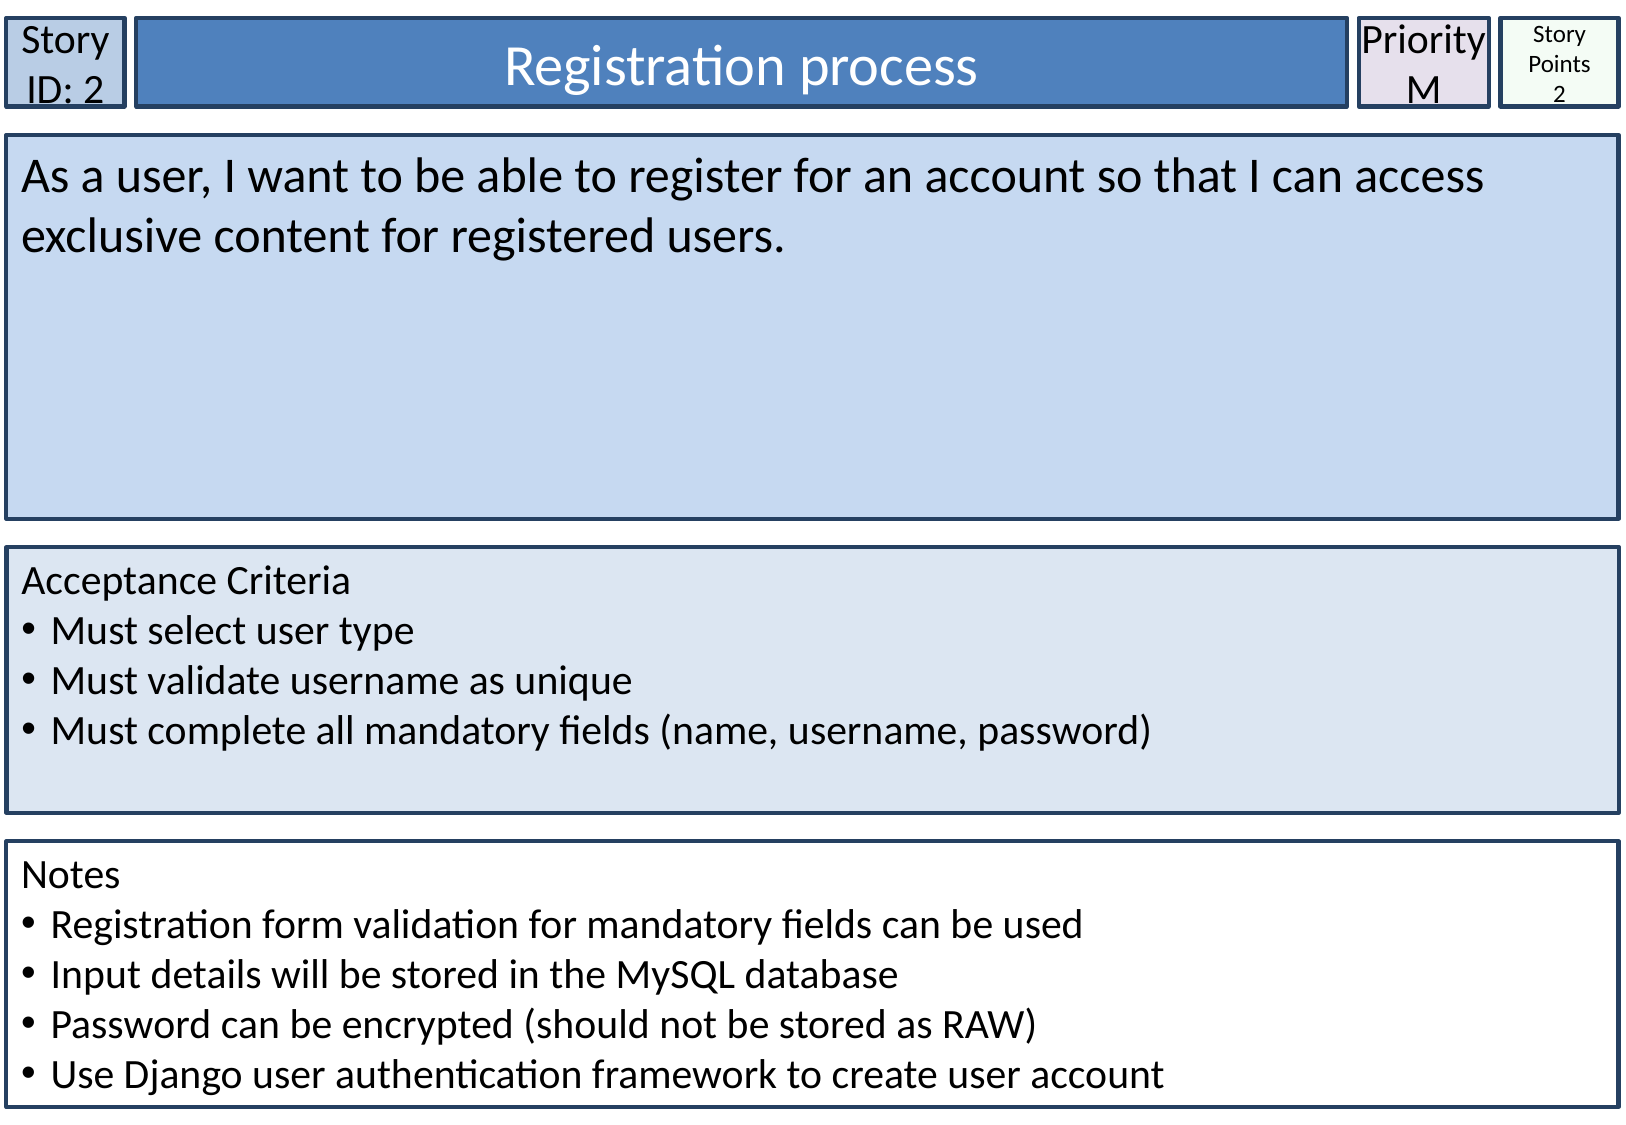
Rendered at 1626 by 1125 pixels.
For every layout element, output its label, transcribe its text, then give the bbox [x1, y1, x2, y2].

text_box As a user, I want to be able to register for an account so that I can access exclusive content for registered users. [4, 133, 1621, 521]
text_box Priority M [1357, 16, 1491, 109]
text_box Registration process [134, 16, 1349, 109]
text_box Story Points 2 [1498, 16, 1621, 109]
text_box Acceptance Criteria Must select user type Must validate username as unique Must complete all mandatory fields (name, username, password) [4, 545, 1621, 815]
text_box Story ID: 2 [4, 16, 127, 109]
text_box Notes Registration form validation for mandatory fields can be used Input details will be stored in the MySQL database Password can be encrypted (should not be stored as RAW) Use Django user authentication framework to create user account [4, 839, 1621, 1109]
